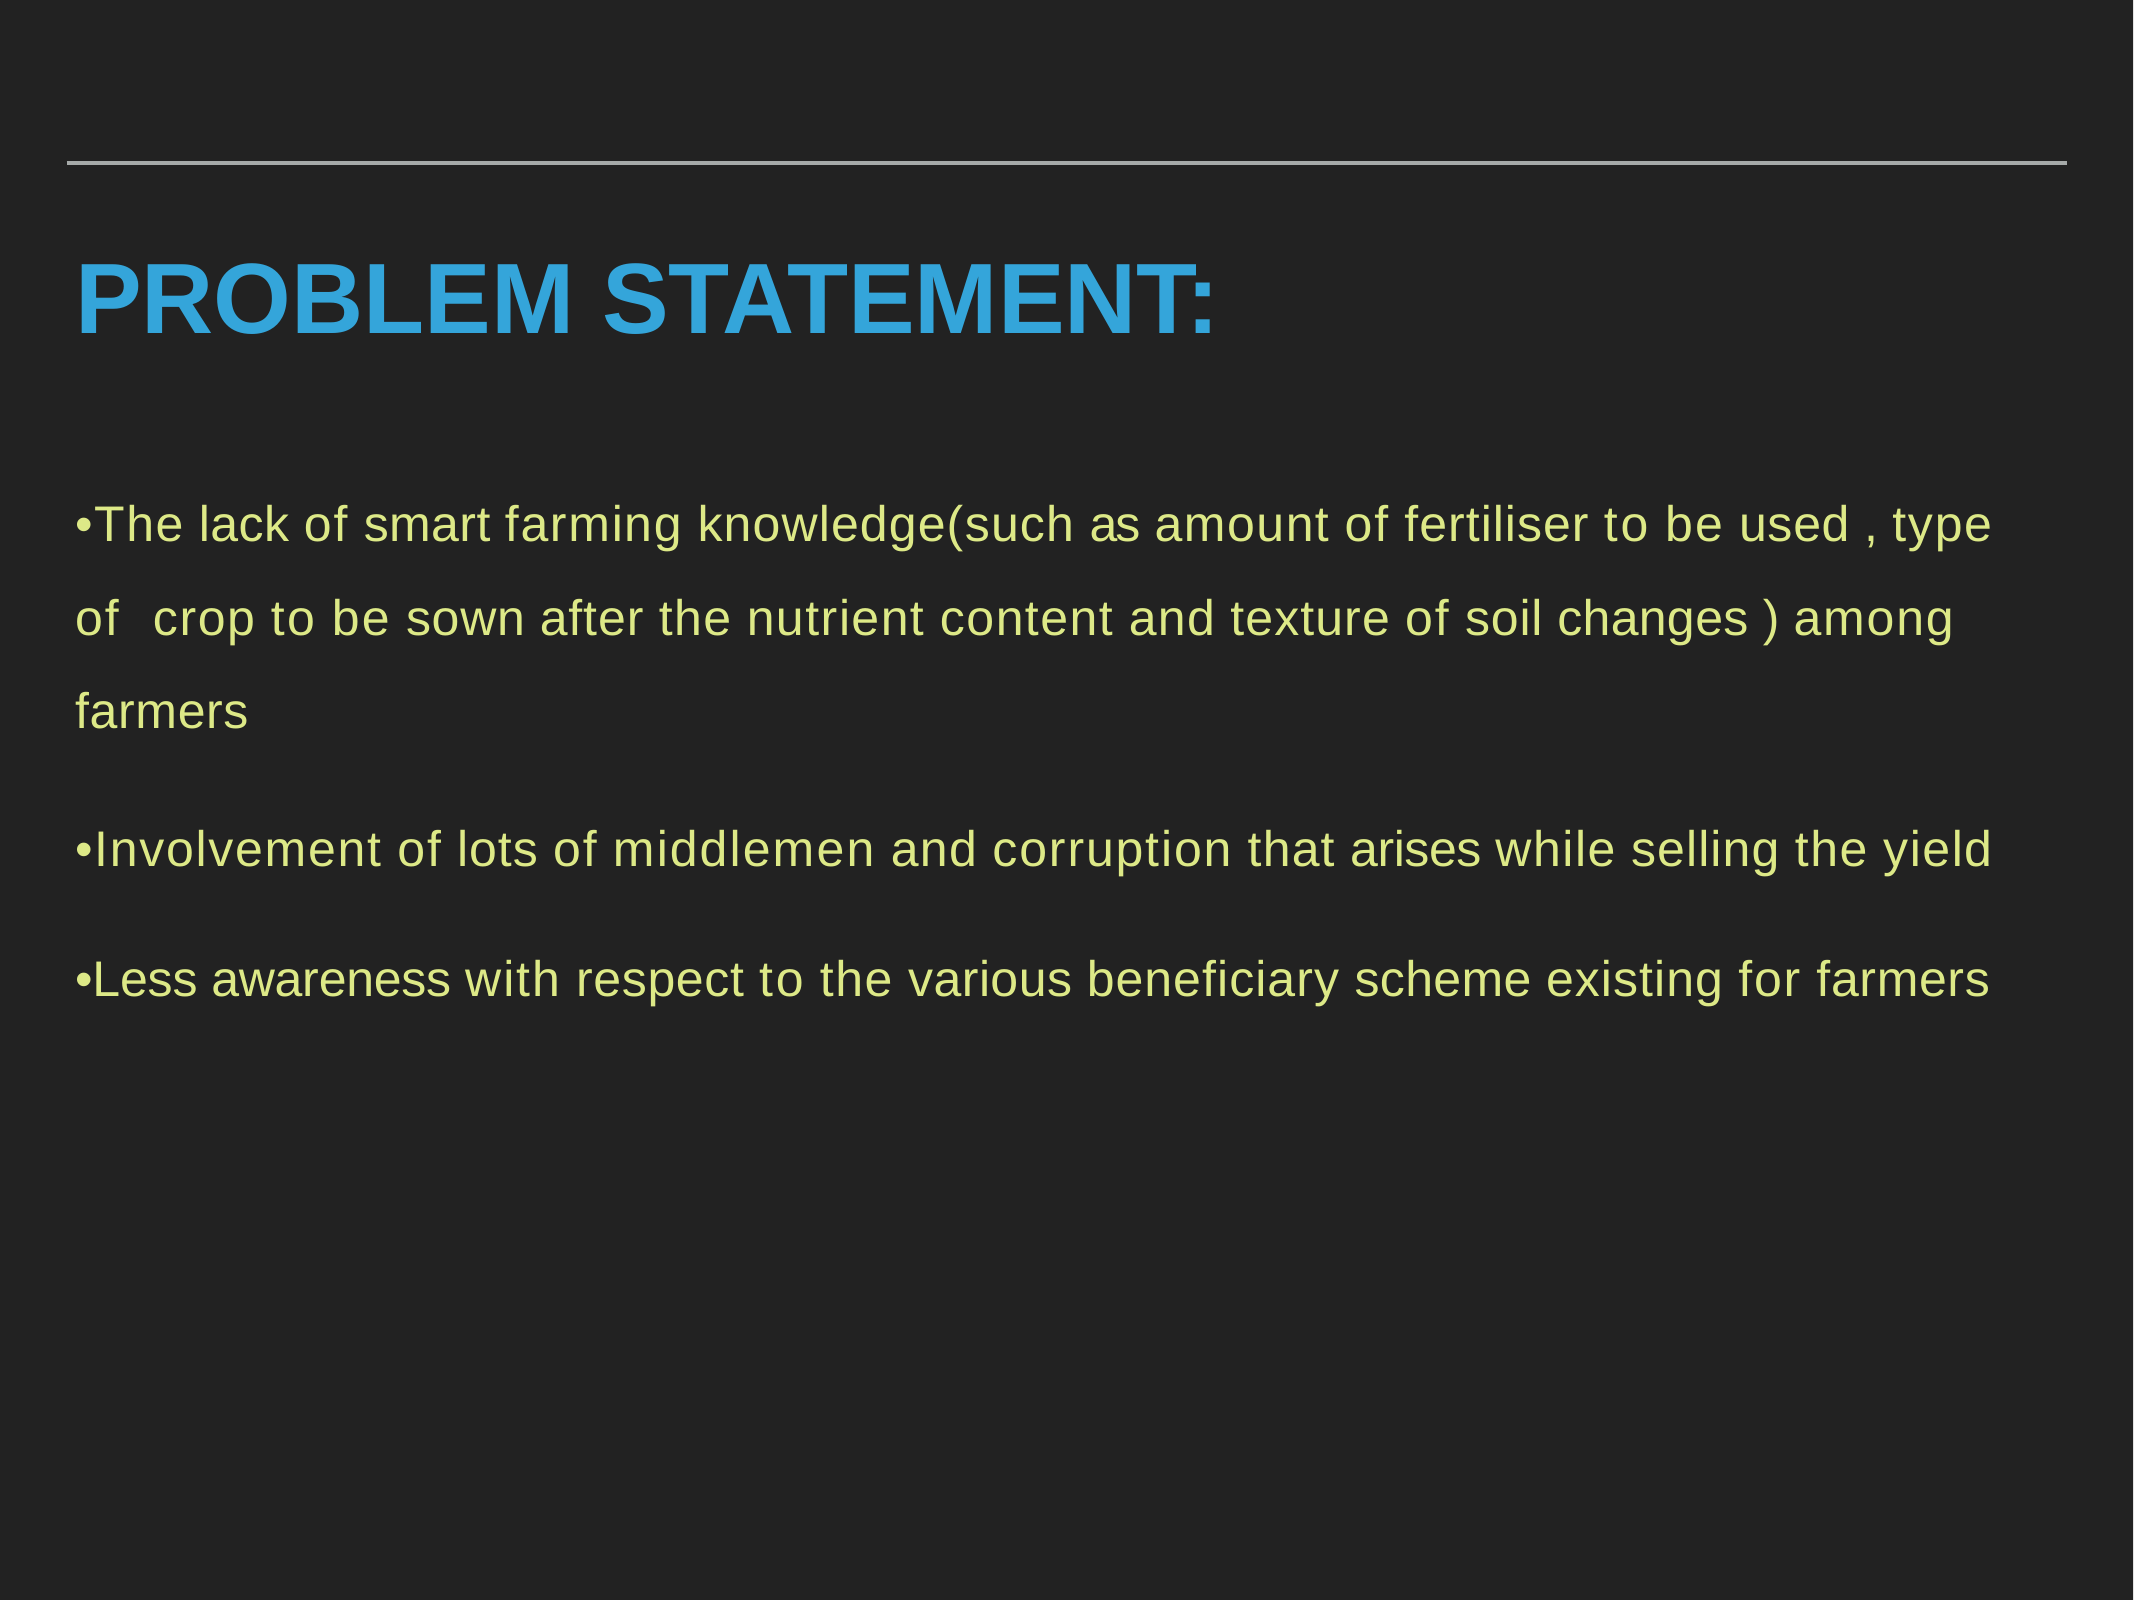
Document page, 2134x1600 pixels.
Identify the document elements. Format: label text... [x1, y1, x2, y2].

title PROBLEM STATEMENT: [72, 231, 1296, 456]
text_box •The lack of smart farming knowledge(such as amount of fertiliser to be used , type of crop to be sown after the nutrient content and texture of soil changes ) among farmers •Involvement of lots of middlemen and corruption that arises while selling the yield •Less awareness with respect to the various beneficiary scheme existing for farmers [72, 456, 2051, 1007]
